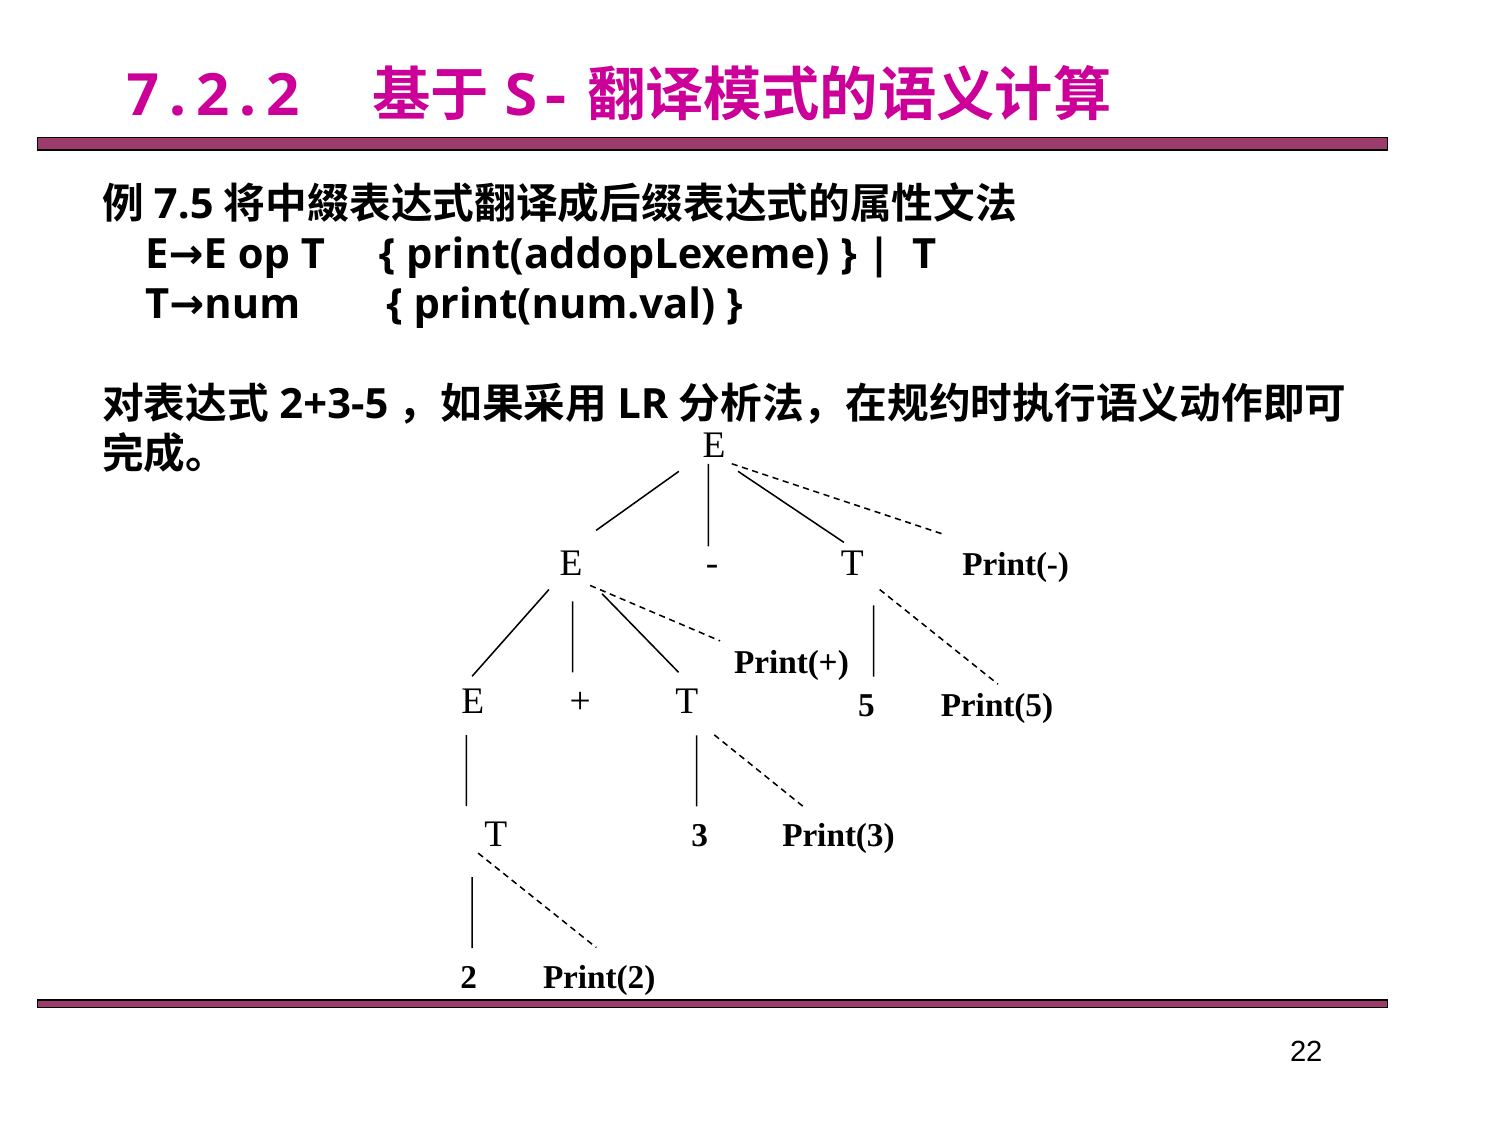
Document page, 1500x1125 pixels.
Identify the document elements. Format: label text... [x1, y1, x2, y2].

text_box Print(+) [661, 632, 898, 688]
text_box 5 Print(5) [837, 676, 1074, 731]
text_box 2 Print(2) [374, 948, 742, 1003]
slide_number 22 [1149, 1025, 1463, 1095]
text_box 7.2.2 基于S-翻译模式的语义计算 [0, 50, 1263, 135]
text_box 例7.5将中綴表达式翻译成后缀表达式的属性文法 E→E op T { print(addopLexeme) } | T T→num { print(num.val) } 对表达式2+3-5，如果采用LR分析法，在规约时执行语义动作即可完成。 [87, 159, 1388, 485]
text_box Print(-) [885, 534, 1122, 590]
text_box E + T [367, 668, 793, 728]
text_box T [437, 802, 555, 862]
text_box E [678, 412, 750, 473]
text_box 3 Print(3) [674, 806, 912, 861]
text_box E - T [398, 530, 1025, 591]
